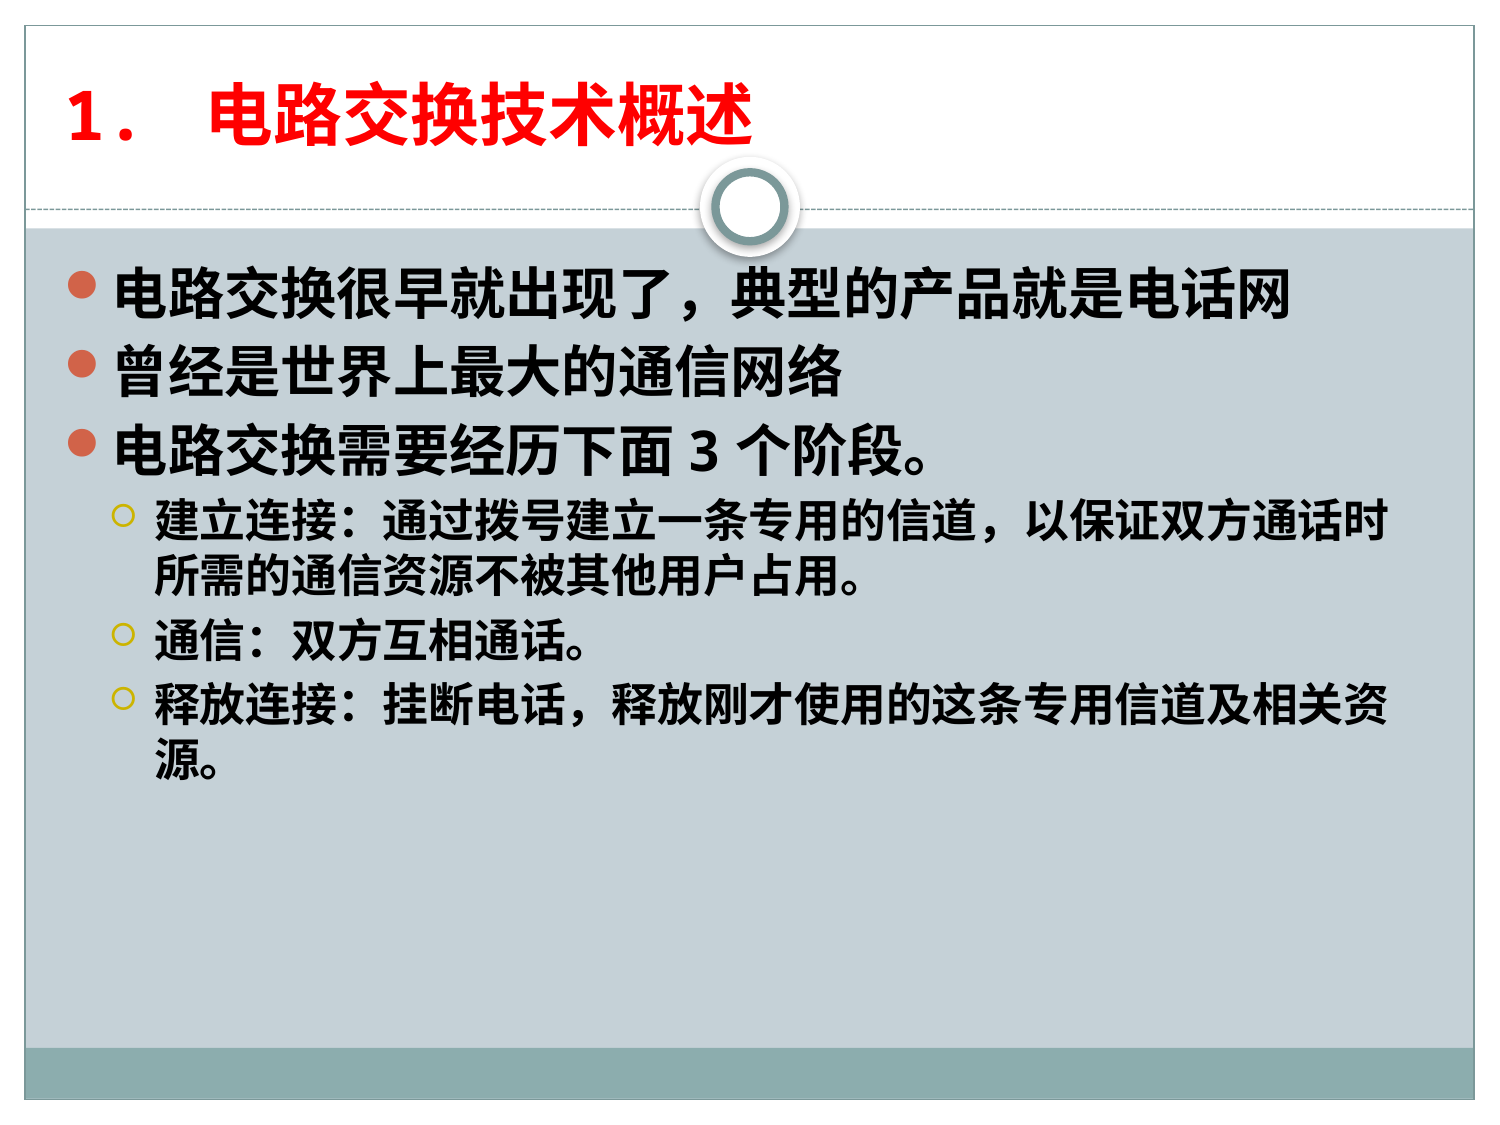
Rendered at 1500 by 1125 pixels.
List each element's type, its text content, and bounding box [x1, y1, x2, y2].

list 电路交换很早就出现了，典型的产品就是电话网 曾经是世界上最大的通信网络 电路交换需要经历下面3个阶段。 建立连接：通过拨号建立一条专用的信道，以保证双方通话时所需的通信资源不被其他用户占用。 通信：双方互相通话。 释放连接：挂断电话，释放刚才使用的这条专用信道及相关资源。 [49, 250, 1445, 1001]
title 1. 电路交换技术概述 [49, 37, 1450, 162]
